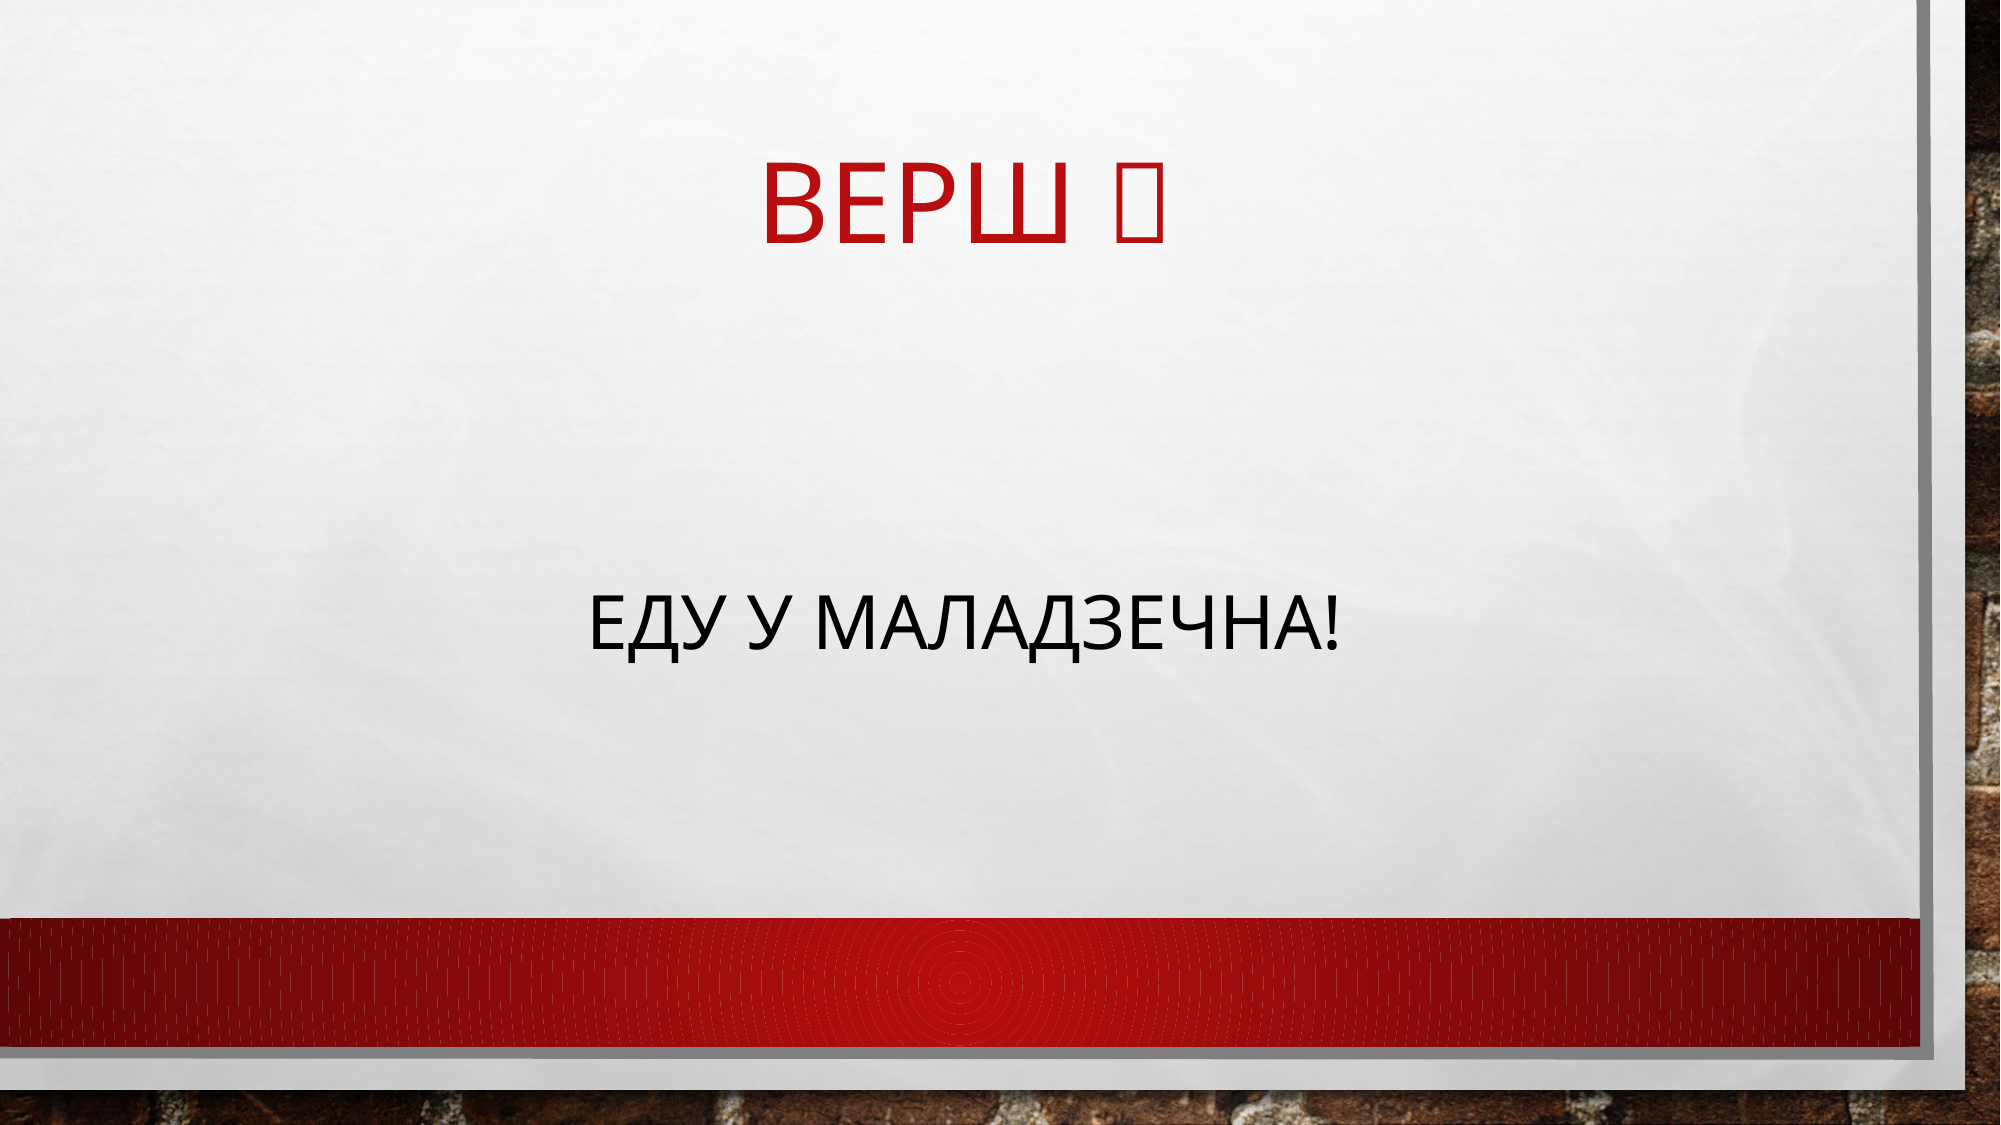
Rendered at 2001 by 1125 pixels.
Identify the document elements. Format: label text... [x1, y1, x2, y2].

title Верш  [112, 112, 1818, 302]
picture [0, 0, 2000, 1125]
list Еду у маладзечна! [112, 338, 1818, 882]
